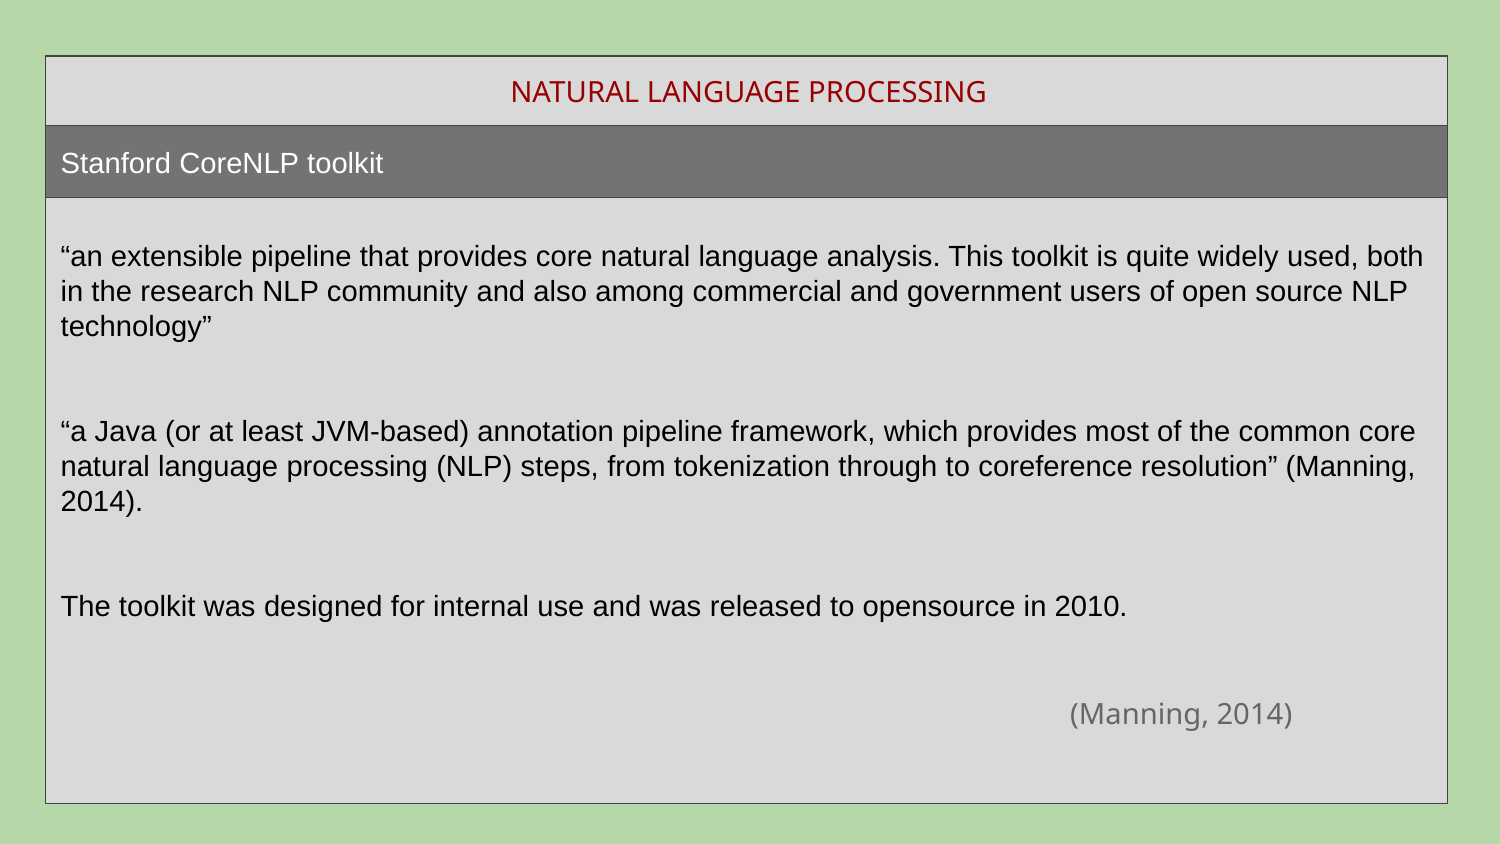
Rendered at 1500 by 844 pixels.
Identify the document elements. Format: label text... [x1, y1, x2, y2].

text_box “an extensible pipeline that provides core natural language analysis. This toolkit is quite widely used, both in the research NLP community and also among commercial and government users of open source NLP technology” “a Java (or at least JVM-based) annotation pipeline framework, which provides most of the common core natural language processing (NLP) steps, from tokenization through to coreference resolution” (Manning, 2014). The toolkit was designed for internal use and was released to opensource in 2010. [45, 198, 1448, 804]
text_box NATURAL LANGUAGE PROCESSING [50, 58, 1448, 125]
text_box “an extensible pipeline that provides core natural language analysis. This toolkit is quite widely used, both in the research NLP community and also among commercial and government users of open source NLP technology” “a Java (or at least JVM-based) annotation pipeline framework, which provides most of the common core natural language processing (NLP) steps, from tokenization through to coreference resolution” (Manning, 2014). The toolkit was designed for internal use and was released to opensource in 2010. [45, 55, 1448, 125]
text_box Stanford CoreNLP toolkit [45, 125, 1448, 198]
text_box (Manning, 2014) [1055, 679, 1397, 727]
